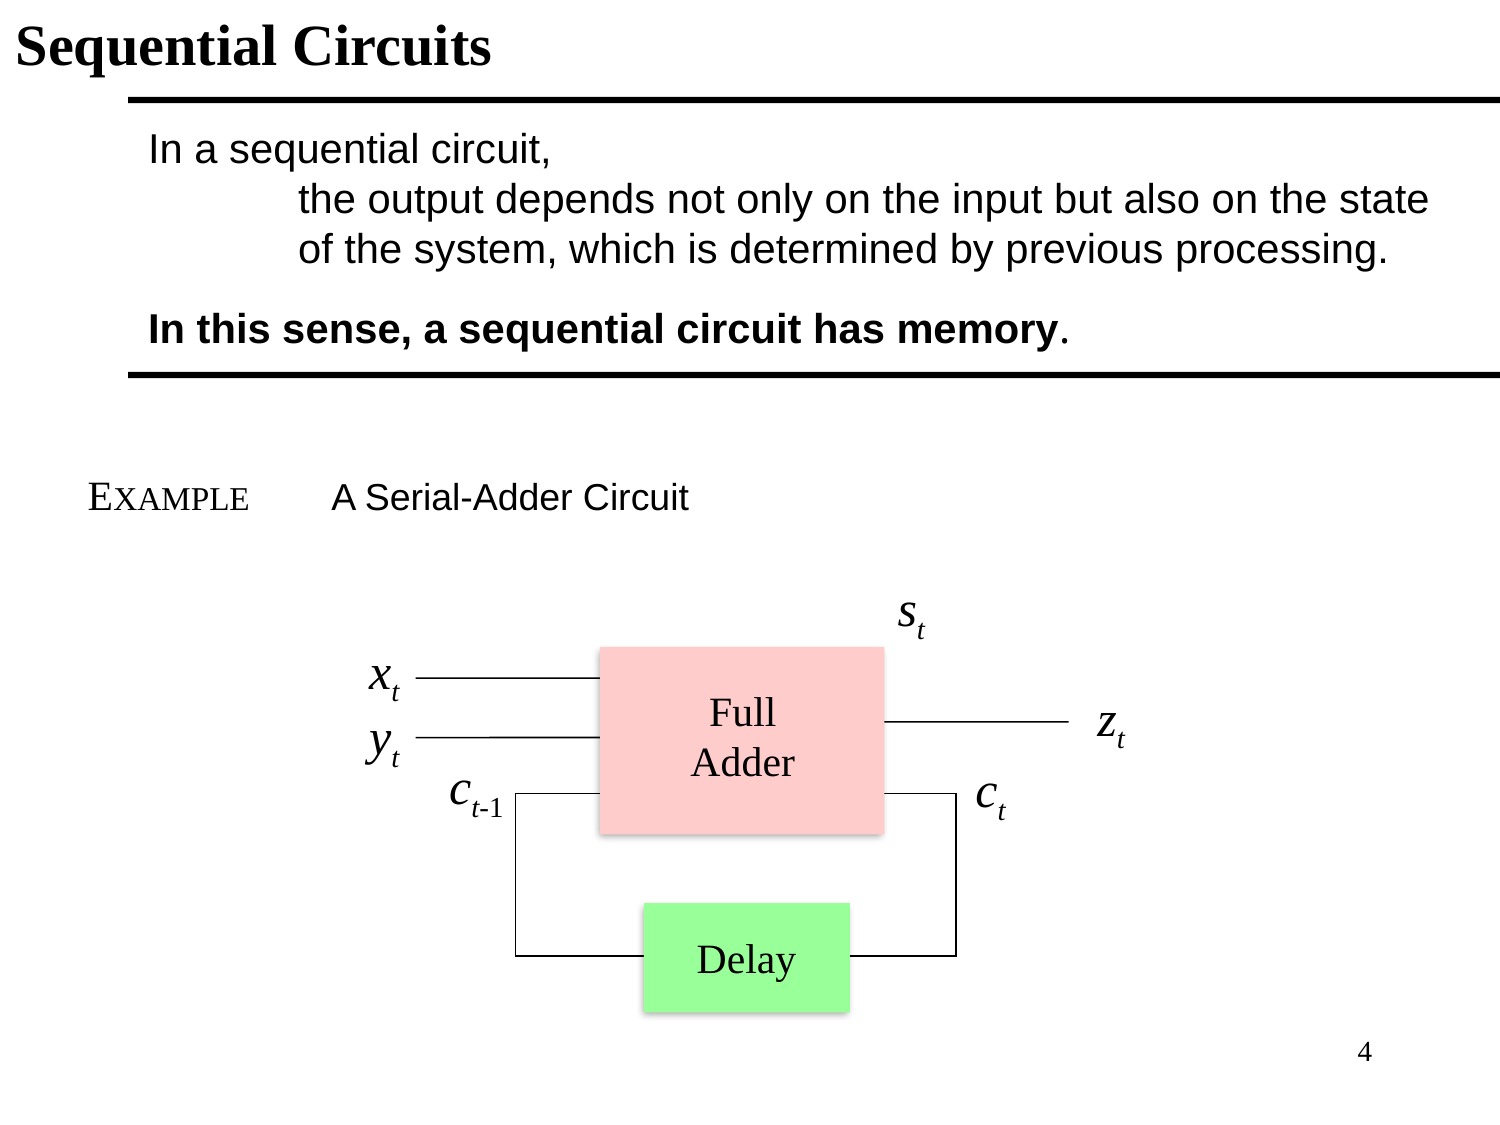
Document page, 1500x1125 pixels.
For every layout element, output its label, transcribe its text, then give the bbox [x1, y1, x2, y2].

text_box A Serial-Adder Circuit [316, 465, 721, 526]
text_box ct [960, 750, 1021, 834]
text_box [643, 903, 850, 1013]
text_box Full Adder [675, 677, 810, 793]
text_box ct-1 [434, 747, 519, 831]
text_box Delay [681, 924, 812, 989]
text_box zt [1082, 678, 1140, 762]
text_box st [882, 569, 940, 653]
slide_number 4 [1074, 1024, 1388, 1101]
text_box xt [354, 631, 415, 697]
text_box EXAMPLE [72, 461, 265, 526]
text_box In a sequential circuit, the output depends not only on the input but also on the state of the system, which is determined by previous processing. In this sense, a sequential circuit has memory. [133, 114, 1445, 360]
text_box yt [354, 697, 415, 781]
text_box [600, 646, 885, 835]
text_box Sequential Circuits [0, 0, 508, 85]
text_box [515, 793, 957, 957]
